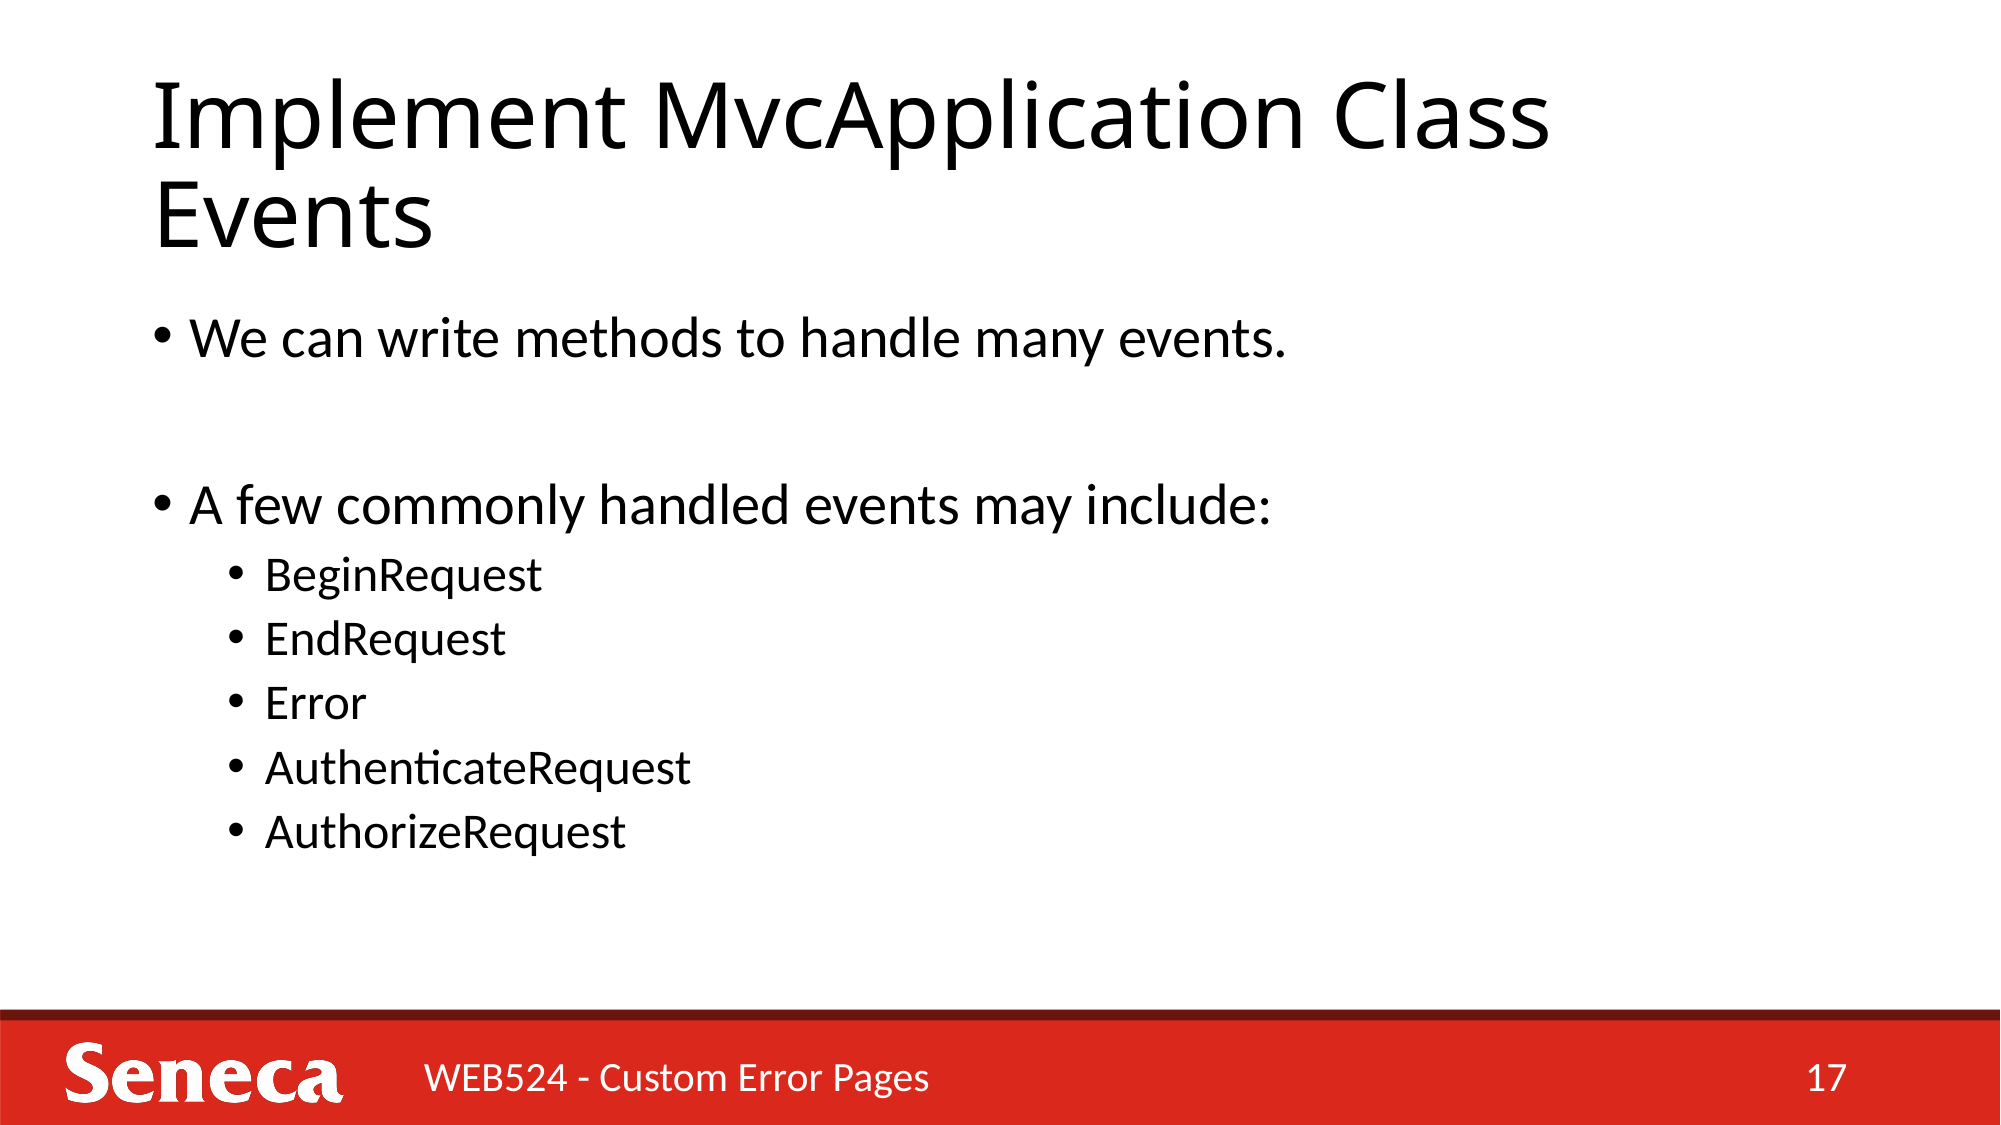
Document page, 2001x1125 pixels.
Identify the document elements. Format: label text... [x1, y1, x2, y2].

footer WEB524 - Custom Error Pages [409, 1042, 1641, 1103]
slide_number 17 [1717, 1042, 1863, 1103]
list We can write methods to handle many events. A few commonly handled events may include: BeginRequest EndRequest Error AuthenticateRequest AuthorizeRequest [137, 299, 1863, 988]
title Implement MvcApplication Class Events [137, 59, 1863, 278]
picture [65, 1042, 344, 1103]
